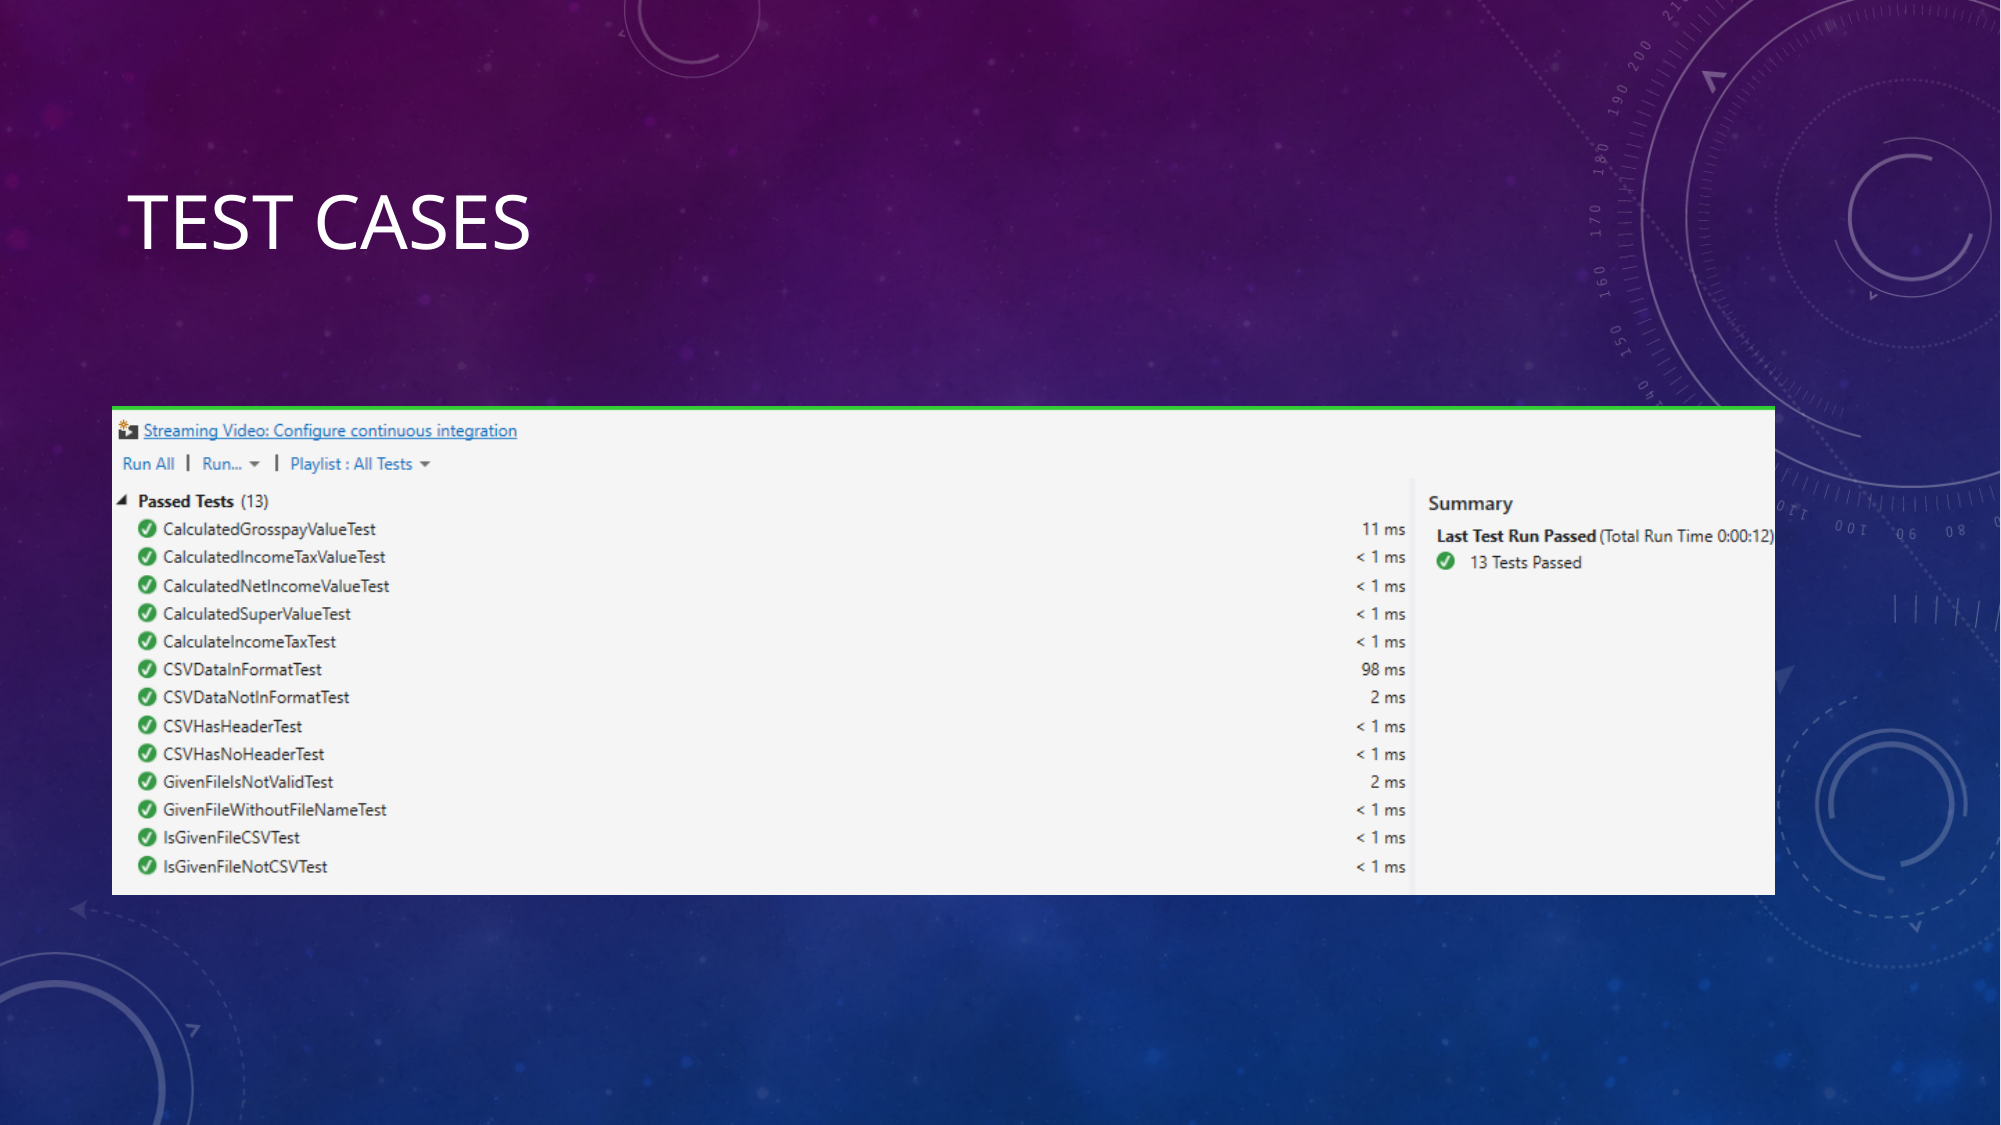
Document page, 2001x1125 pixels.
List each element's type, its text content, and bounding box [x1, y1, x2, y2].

picture [0, 0, 2001, 1125]
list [112, 406, 1775, 895]
title Test cases [112, 99, 1775, 339]
